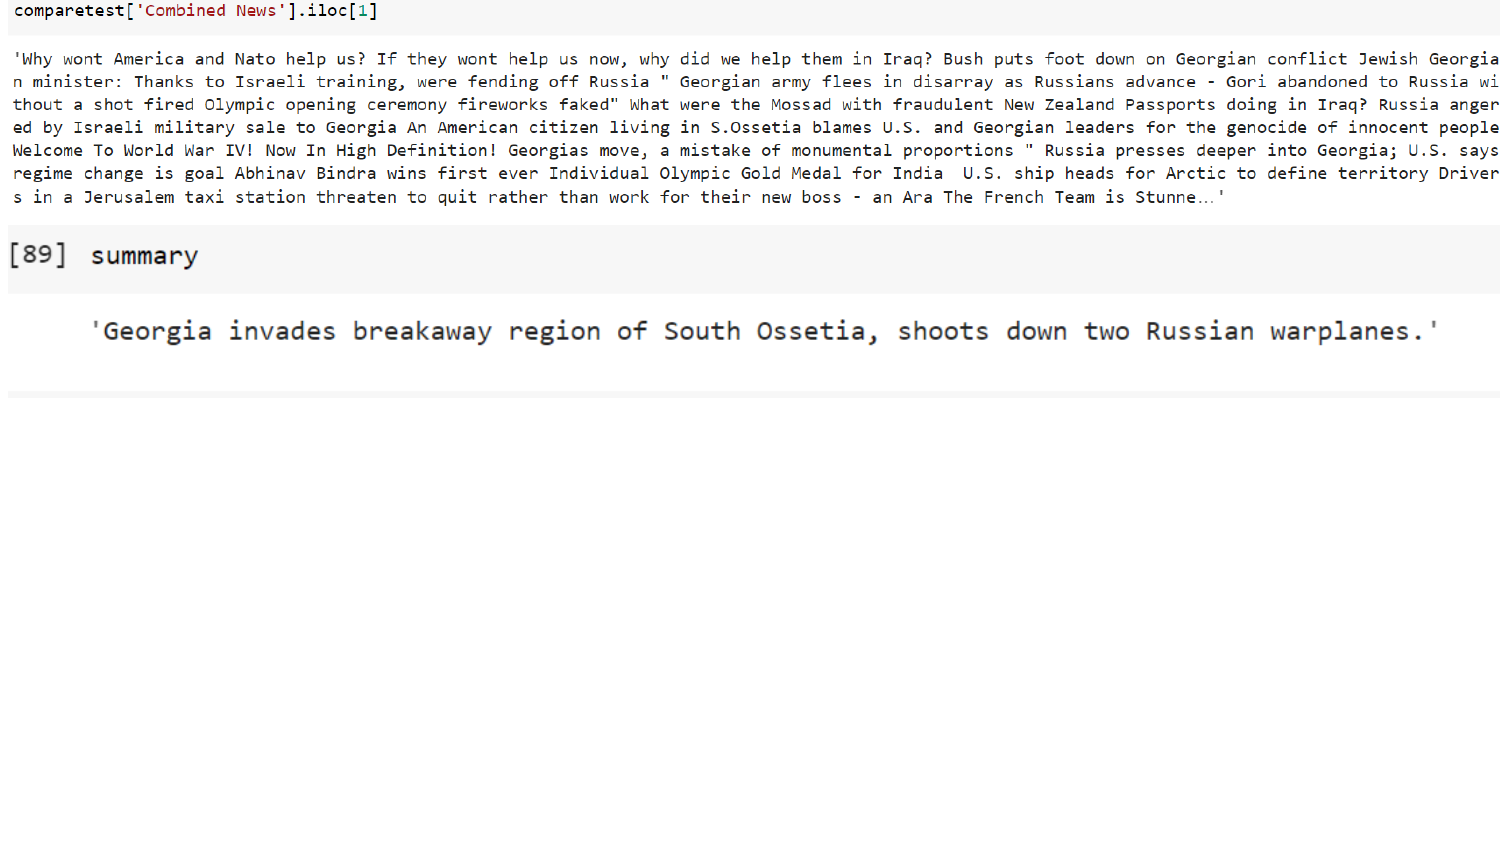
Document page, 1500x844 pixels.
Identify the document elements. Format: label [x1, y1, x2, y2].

picture [8, 0, 1500, 398]
